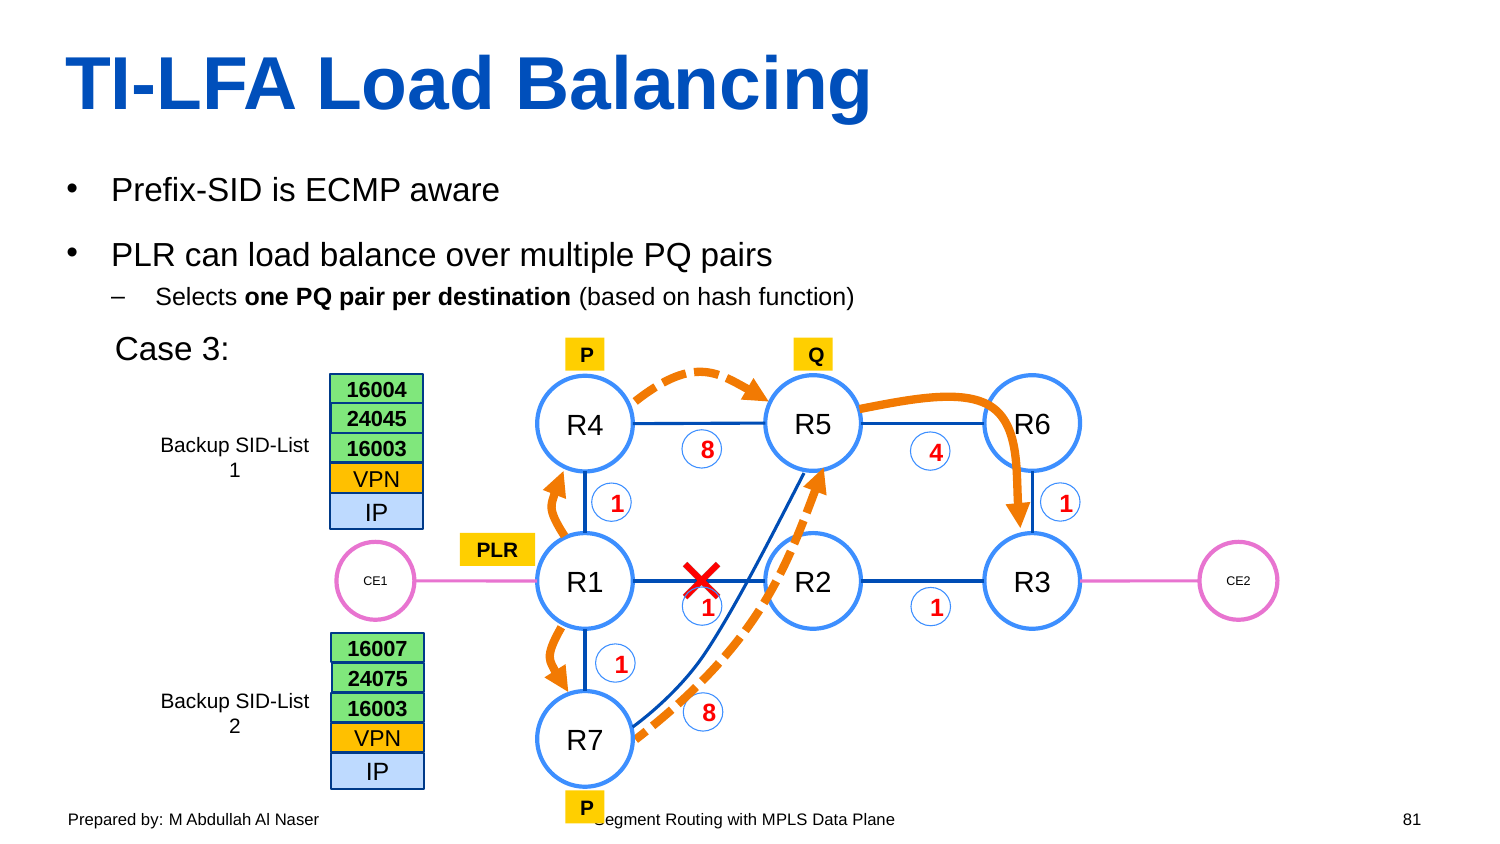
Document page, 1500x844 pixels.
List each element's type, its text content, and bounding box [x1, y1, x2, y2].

text_box 16003 [328, 435, 425, 465]
text_box 1 [1038, 480, 1083, 524]
text_box CE1 [334, 539, 417, 622]
text_box 24045 [328, 405, 425, 435]
text_box 1 [908, 589, 953, 628]
text_box 4 [908, 446, 940, 473]
text_box P [563, 788, 607, 825]
text_box [631, 372, 769, 405]
picture [676, 555, 728, 606]
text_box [632, 582, 748, 728]
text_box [731, 472, 805, 580]
text_box P [563, 336, 607, 373]
text_box 8 [679, 431, 724, 471]
text_box R3 [982, 531, 1083, 631]
text_box CE2 [1197, 539, 1280, 622]
text_box 16003 [329, 694, 426, 724]
text_box 1 [589, 480, 634, 524]
text_box R4 [535, 373, 635, 474]
text_box R5 [763, 373, 864, 473]
title TI-LFA Load Balancing [64, 9, 1436, 151]
text_box R7 [535, 689, 635, 788]
text_box [551, 471, 566, 537]
text_box Backup SID-List 2 [144, 680, 326, 746]
text_box 16007 [329, 631, 426, 665]
text_box 8 [681, 690, 725, 734]
text_box Backup SID-List 1 [144, 424, 326, 490]
text_box VPN [329, 723, 426, 754]
text_box R1 [535, 531, 635, 631]
text_box IP [329, 754, 426, 791]
text_box [859, 395, 1025, 529]
text_box R6 [986, 373, 1083, 473]
text_box 24075 [329, 665, 426, 694]
list Prefix-SID is ECMP aware PLR can load balance over multiple PQ pairs Selects one PQ pair per destination (based on hash function) [66, 167, 1437, 788]
text_box IP [328, 495, 425, 531]
text_box [550, 626, 569, 692]
text_box R2 [766, 530, 863, 631]
text_box PLR [458, 531, 537, 568]
text_box 1 [681, 613, 708, 627]
text_box 16004 [328, 372, 425, 405]
text_box [635, 467, 826, 740]
text_box 1 [593, 641, 638, 685]
text_box Q [791, 336, 835, 373]
text_box VPN [328, 465, 425, 495]
text_box Case 3: [100, 319, 250, 375]
